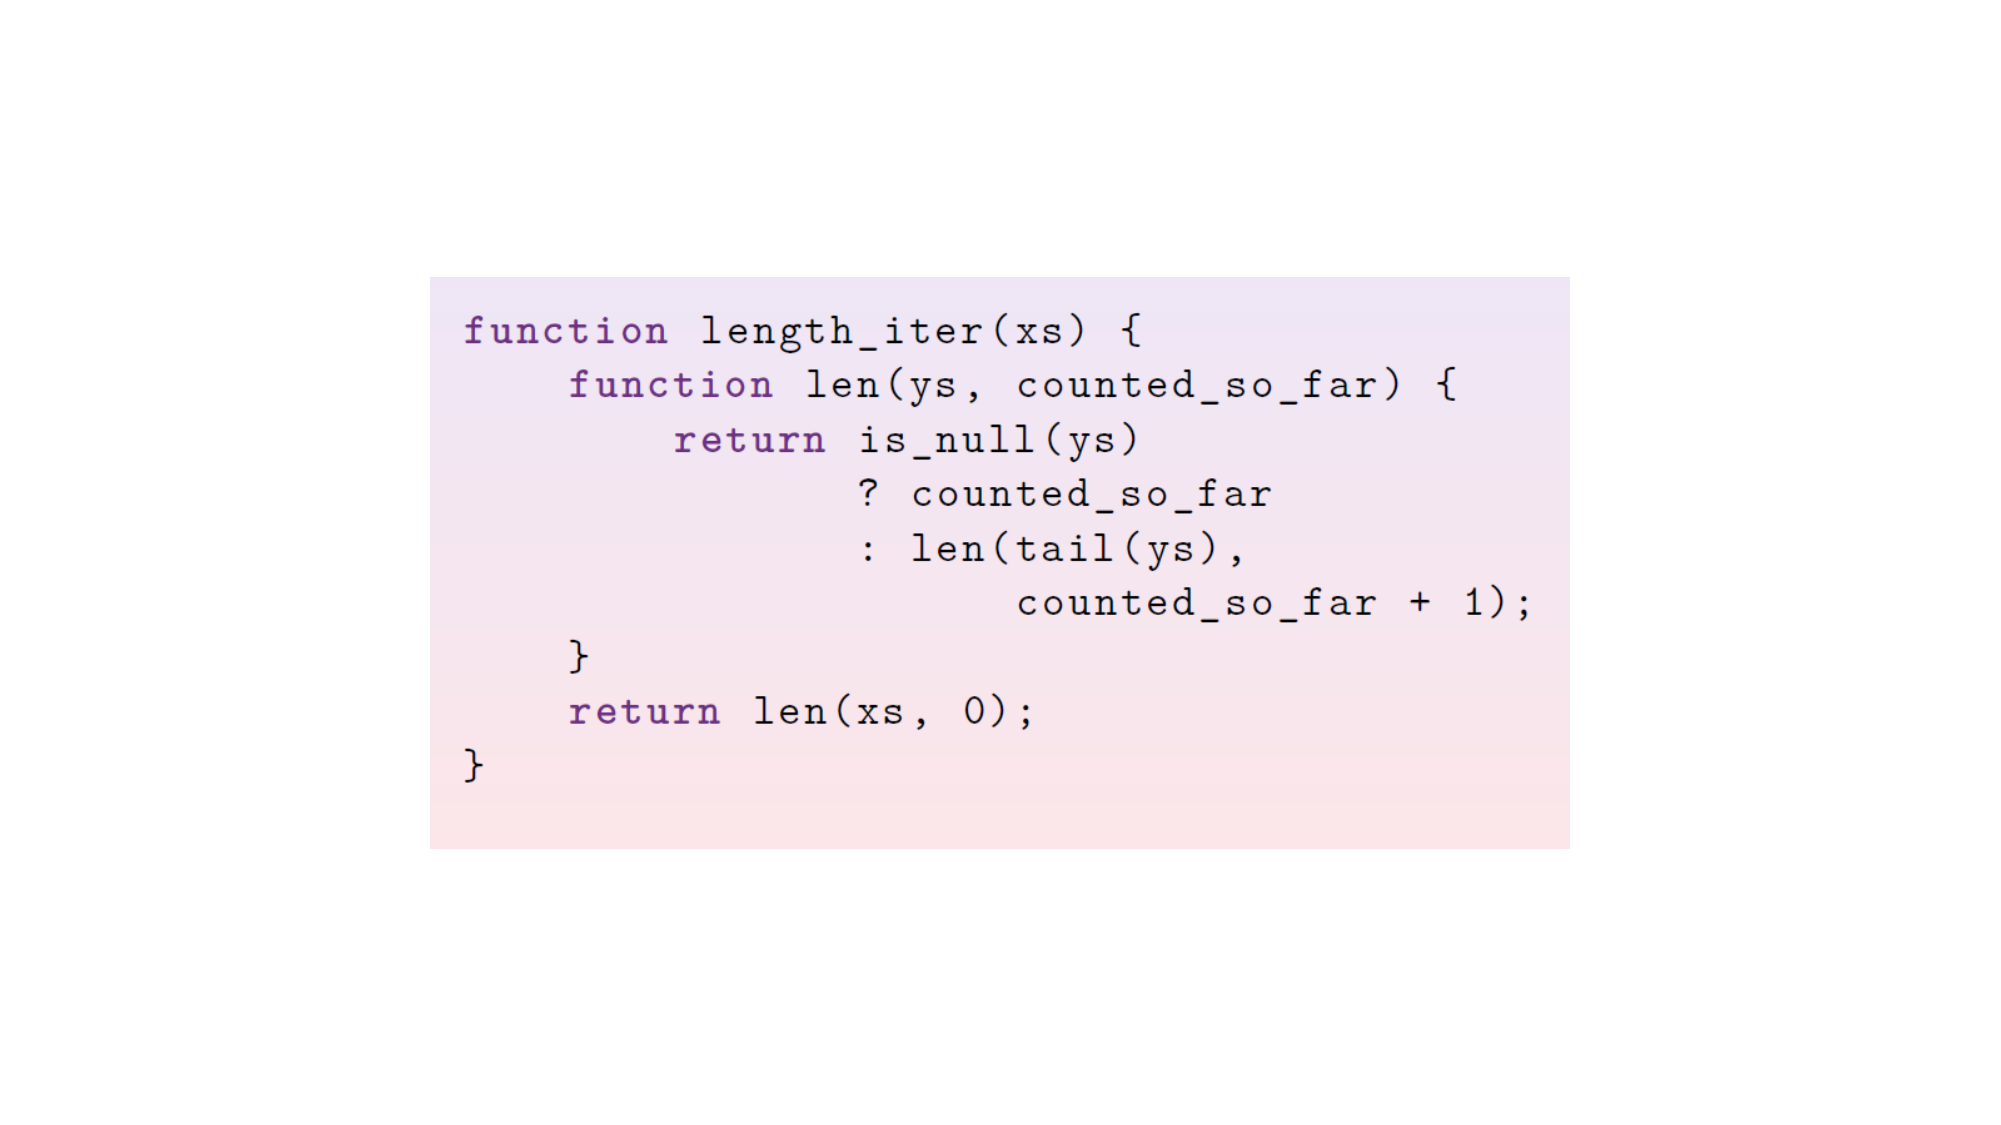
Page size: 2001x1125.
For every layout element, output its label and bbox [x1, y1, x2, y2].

list [430, 277, 1570, 849]
